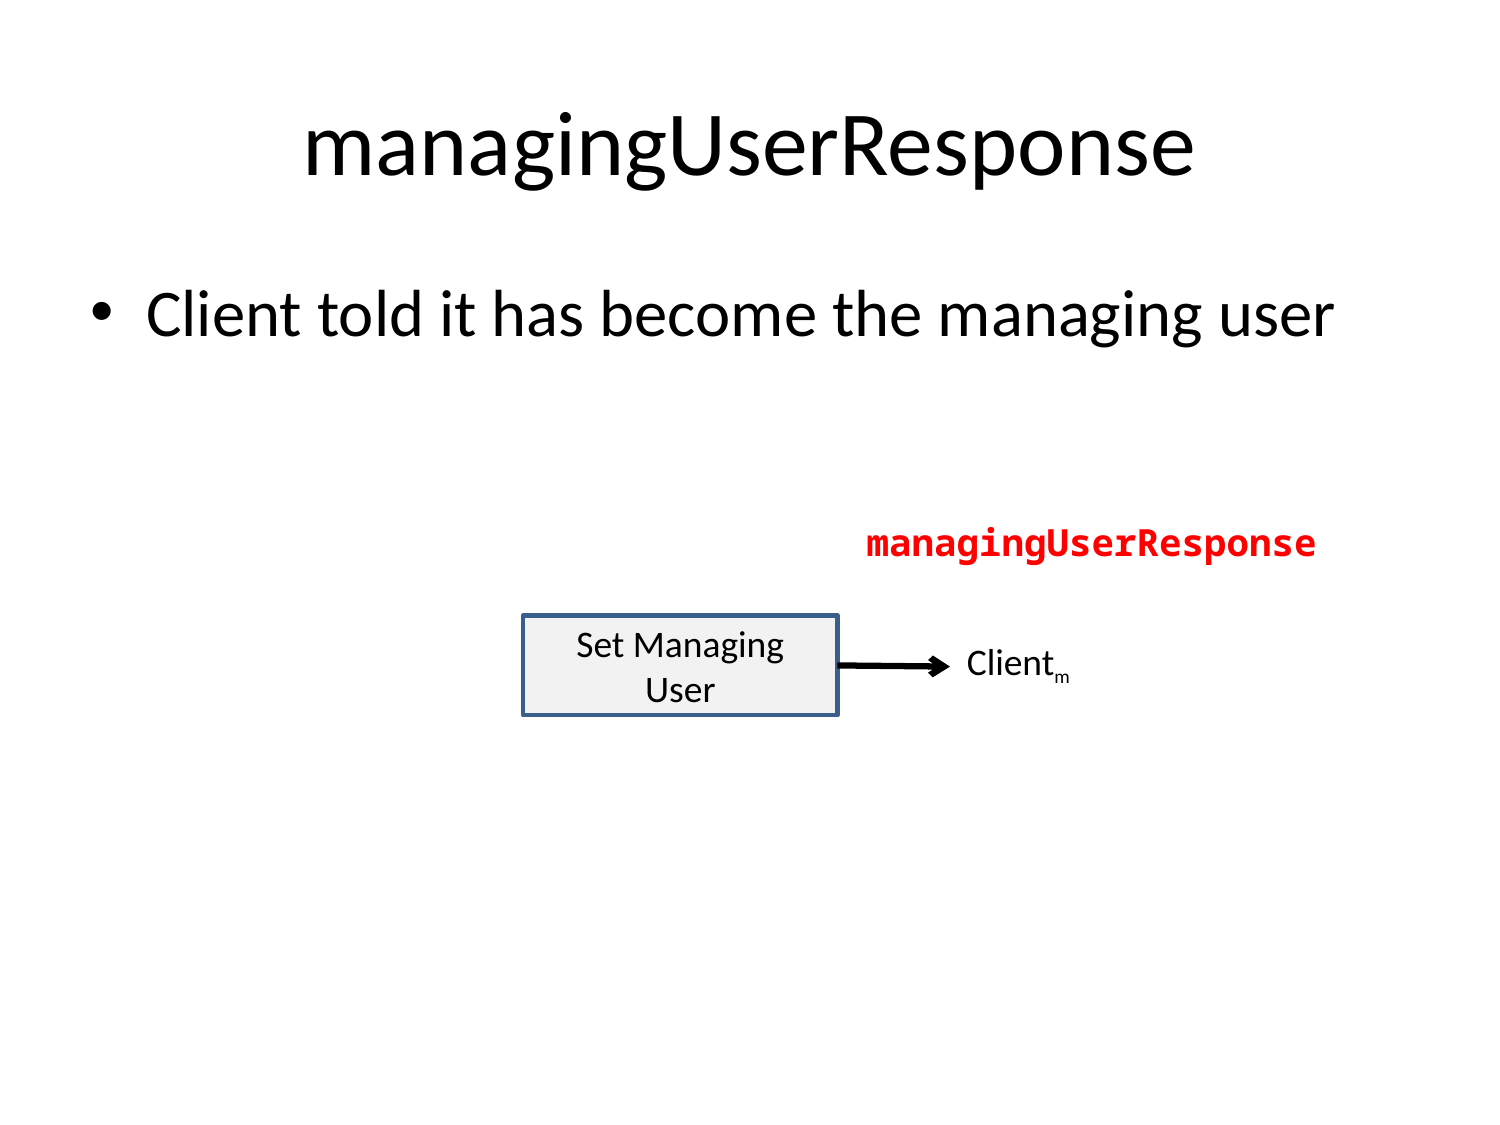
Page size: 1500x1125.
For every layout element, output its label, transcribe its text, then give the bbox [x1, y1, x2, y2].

text_box managingUserResponse [851, 512, 1332, 572]
text_box Set Managing User [521, 613, 840, 717]
title managingUserResponse [75, 45, 1425, 233]
text_box Clientm [952, 630, 1085, 696]
list Client told it has become the managing user [75, 262, 1425, 1005]
